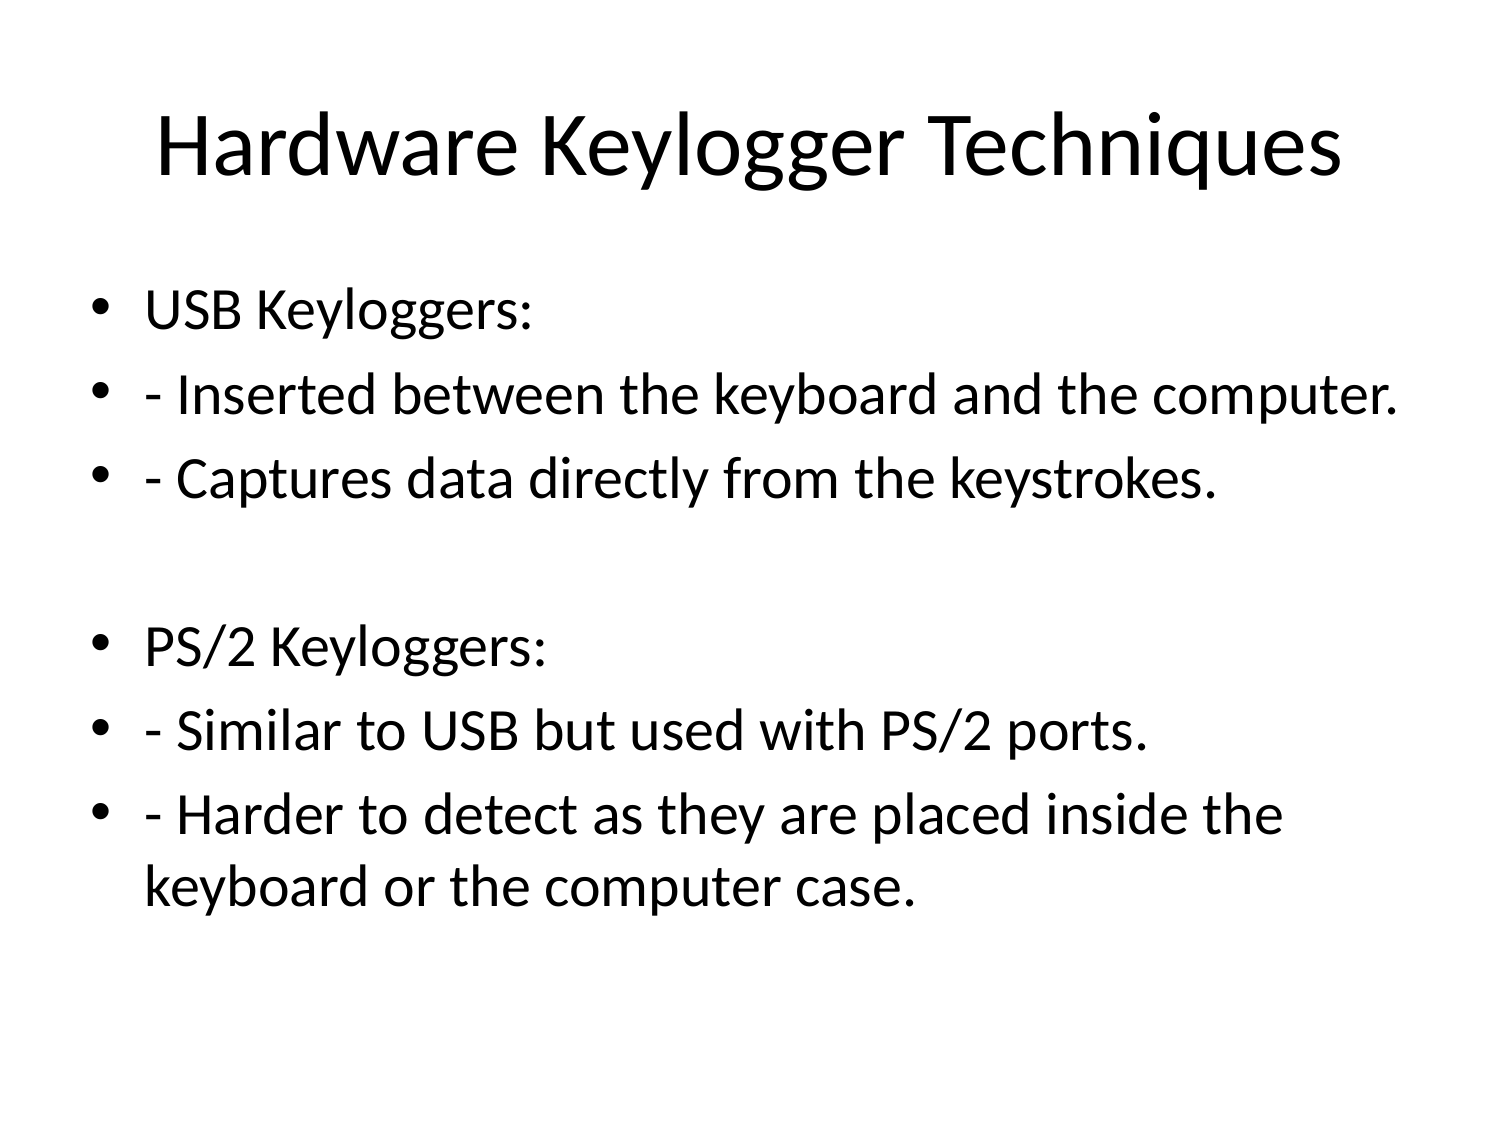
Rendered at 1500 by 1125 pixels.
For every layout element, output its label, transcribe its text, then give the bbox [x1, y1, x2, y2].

list USB Keyloggers: - Inserted between the keyboard and the computer. - Captures data directly from the keystrokes. PS/2 Keyloggers: - Similar to USB but used with PS/2 ports. - Harder to detect as they are placed inside the keyboard or the computer case. [75, 262, 1425, 1005]
title Hardware Keylogger Techniques [75, 45, 1425, 233]
